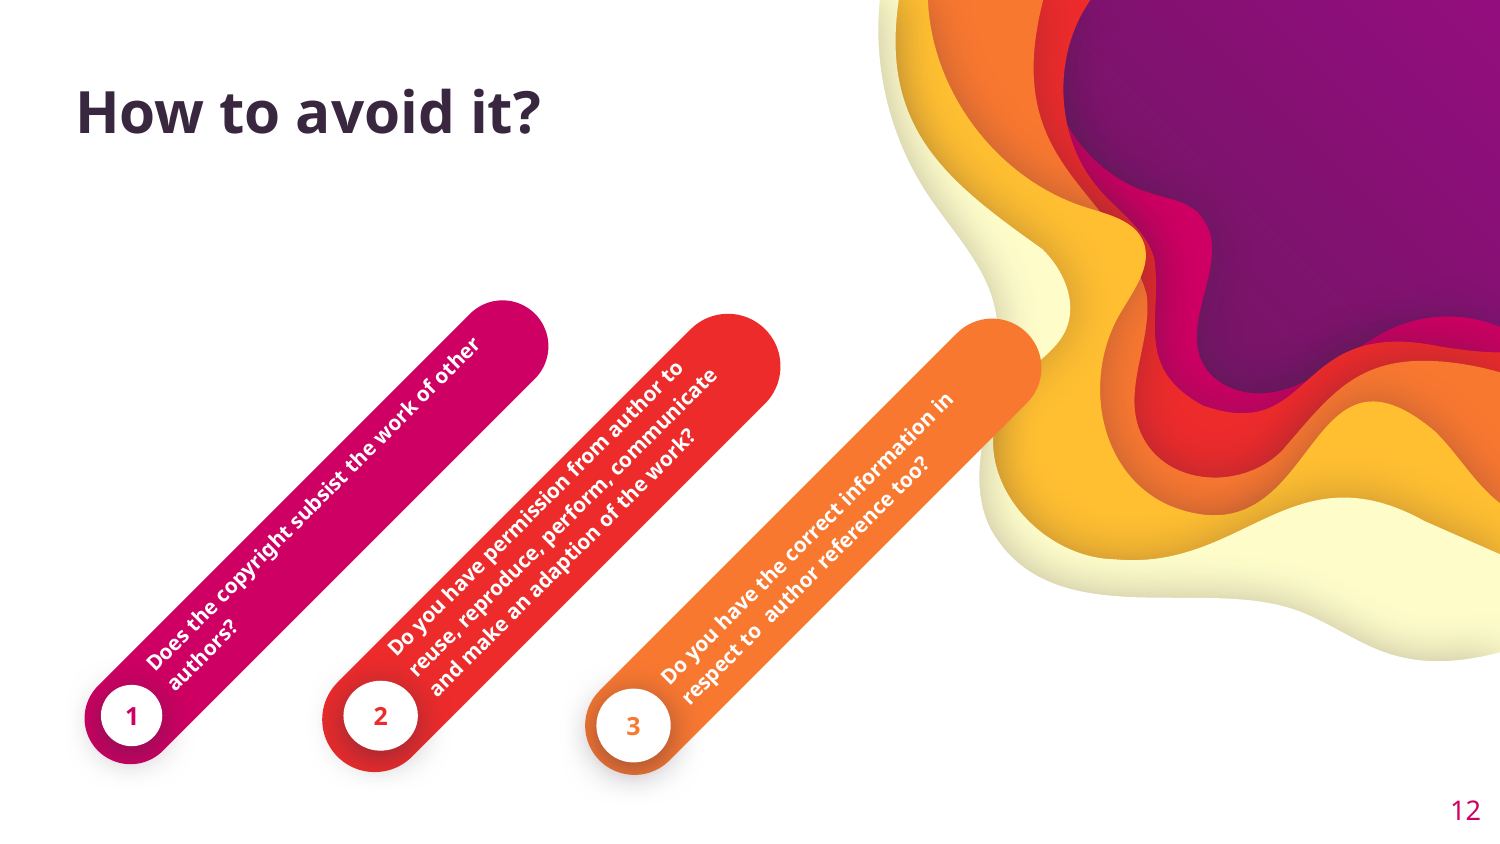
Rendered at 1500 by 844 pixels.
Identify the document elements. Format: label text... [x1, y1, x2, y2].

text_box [248, 488, 505, 751]
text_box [7, 484, 505, 747]
title How to avoid it? [75, 97, 931, 215]
slide_number 12 [1391, 779, 1482, 844]
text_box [510, 425, 1274, 763]
